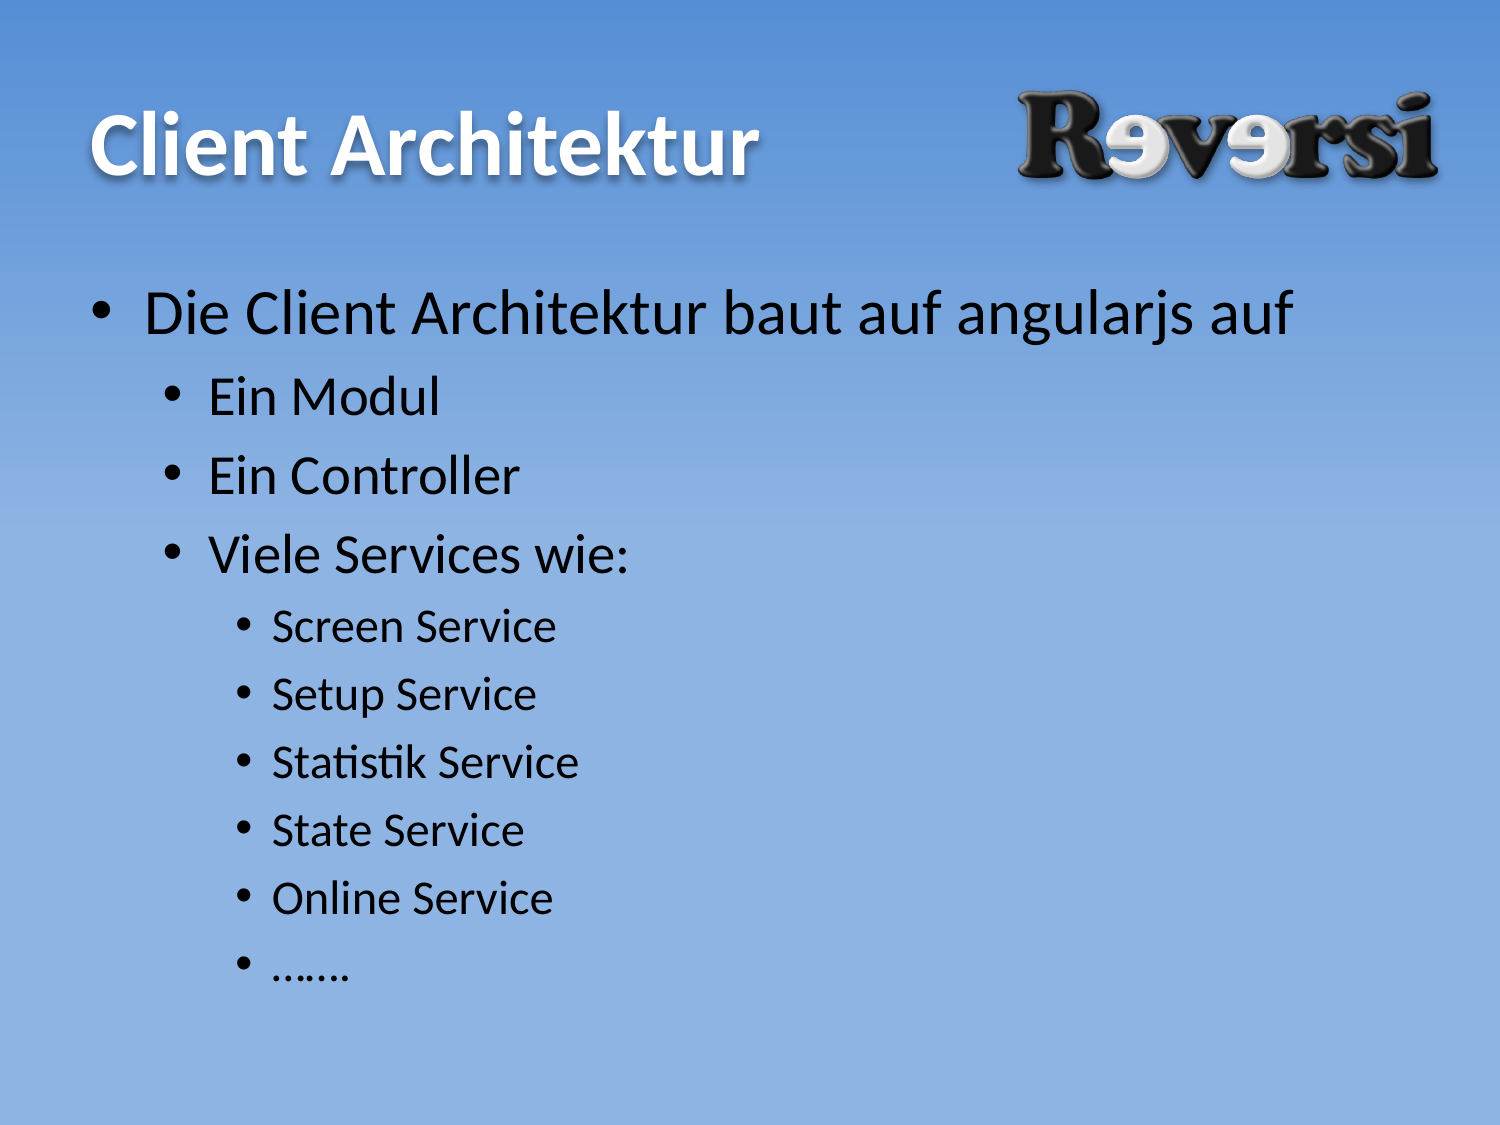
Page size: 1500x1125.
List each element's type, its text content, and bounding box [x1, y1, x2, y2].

list Die Client Architektur baut auf angularjs auf Ein Modul Ein Controller Viele Services wie: Screen Service Setup Service Statistik Service State Service Online Service ……. [75, 262, 1459, 1005]
title Client Architektur [75, 45, 1425, 233]
picture [1014, 89, 1444, 185]
